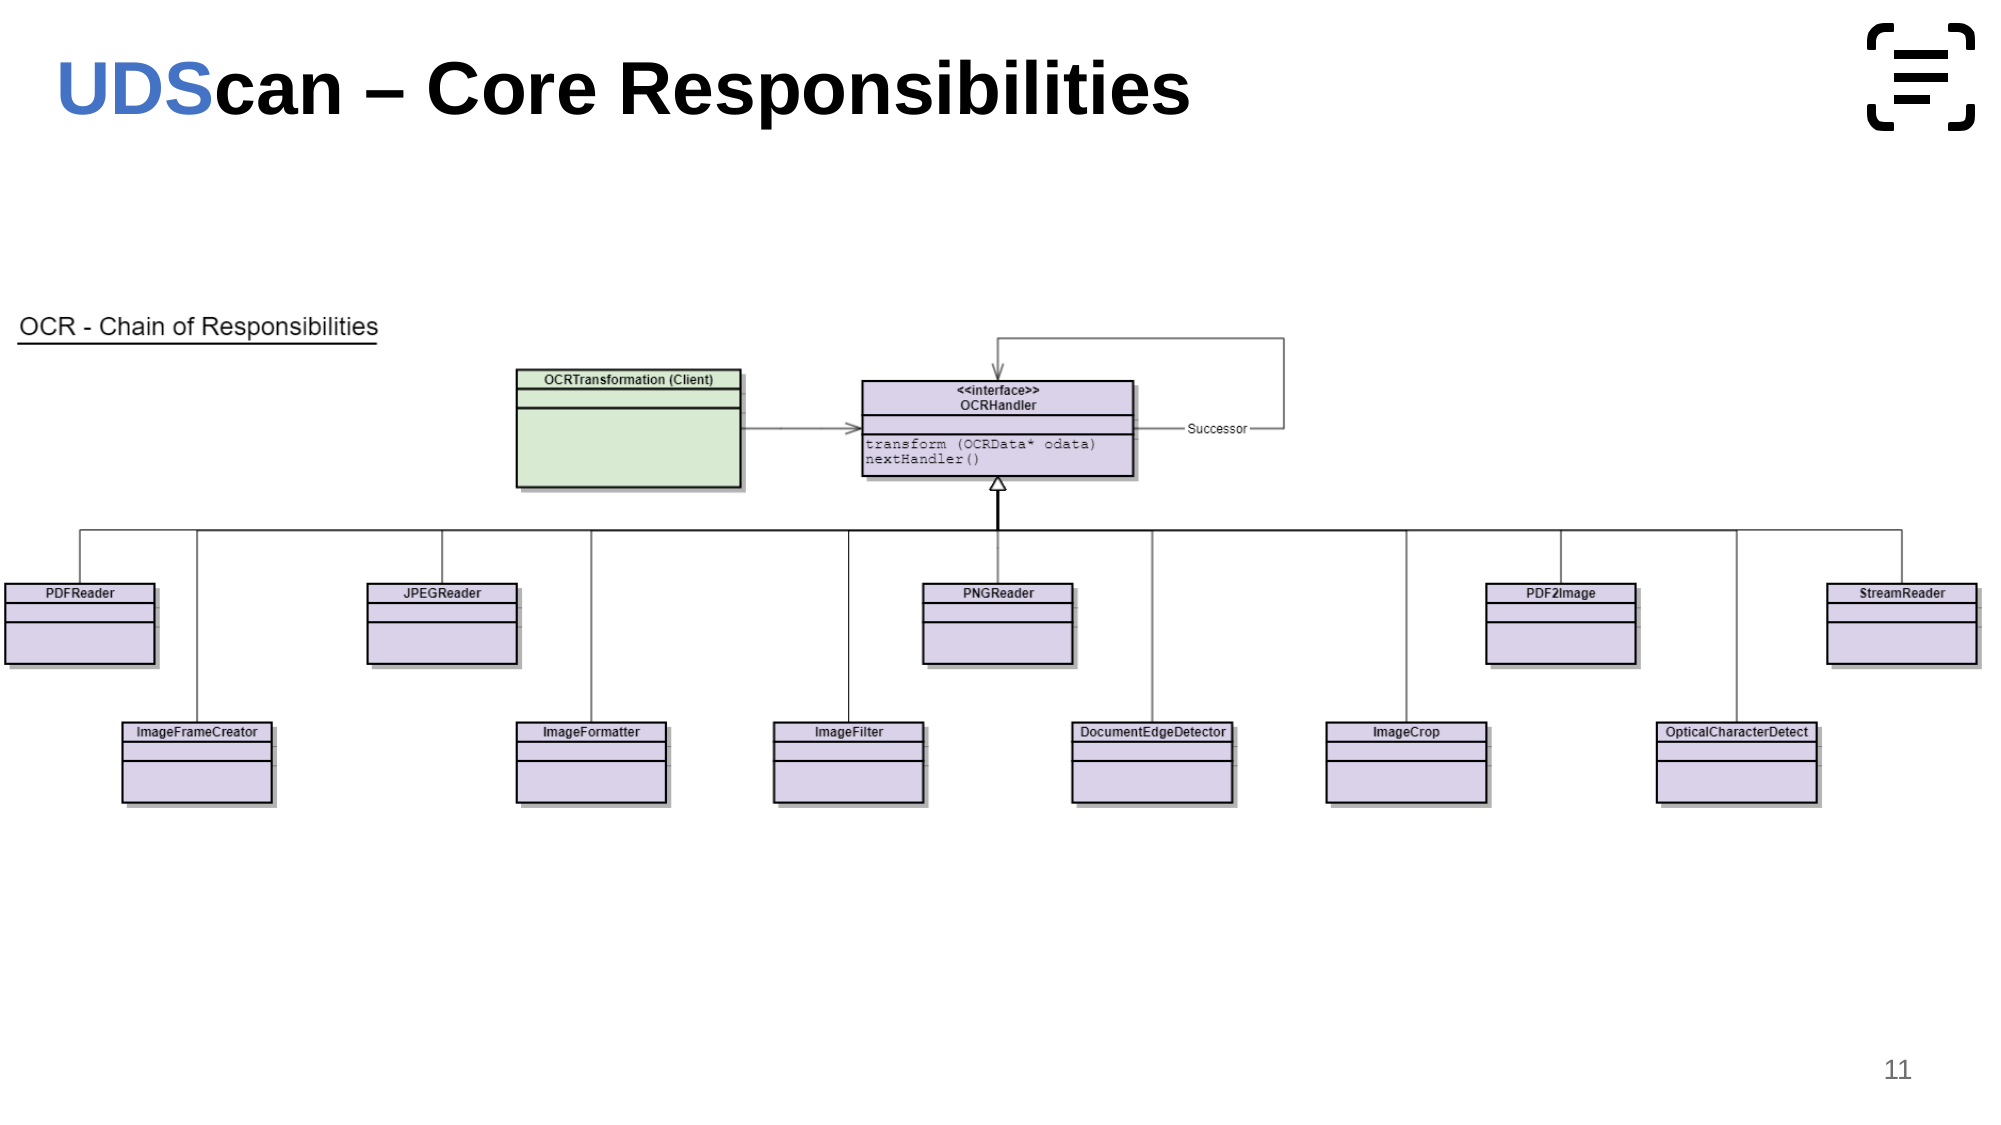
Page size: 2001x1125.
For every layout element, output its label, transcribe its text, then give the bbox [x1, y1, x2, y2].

text_box UDScan – Core Responsibilities [55, 42, 1831, 136]
picture [1831, 0, 2000, 167]
picture [0, 301, 2000, 824]
slide_number 11 [1857, 1044, 1928, 1093]
